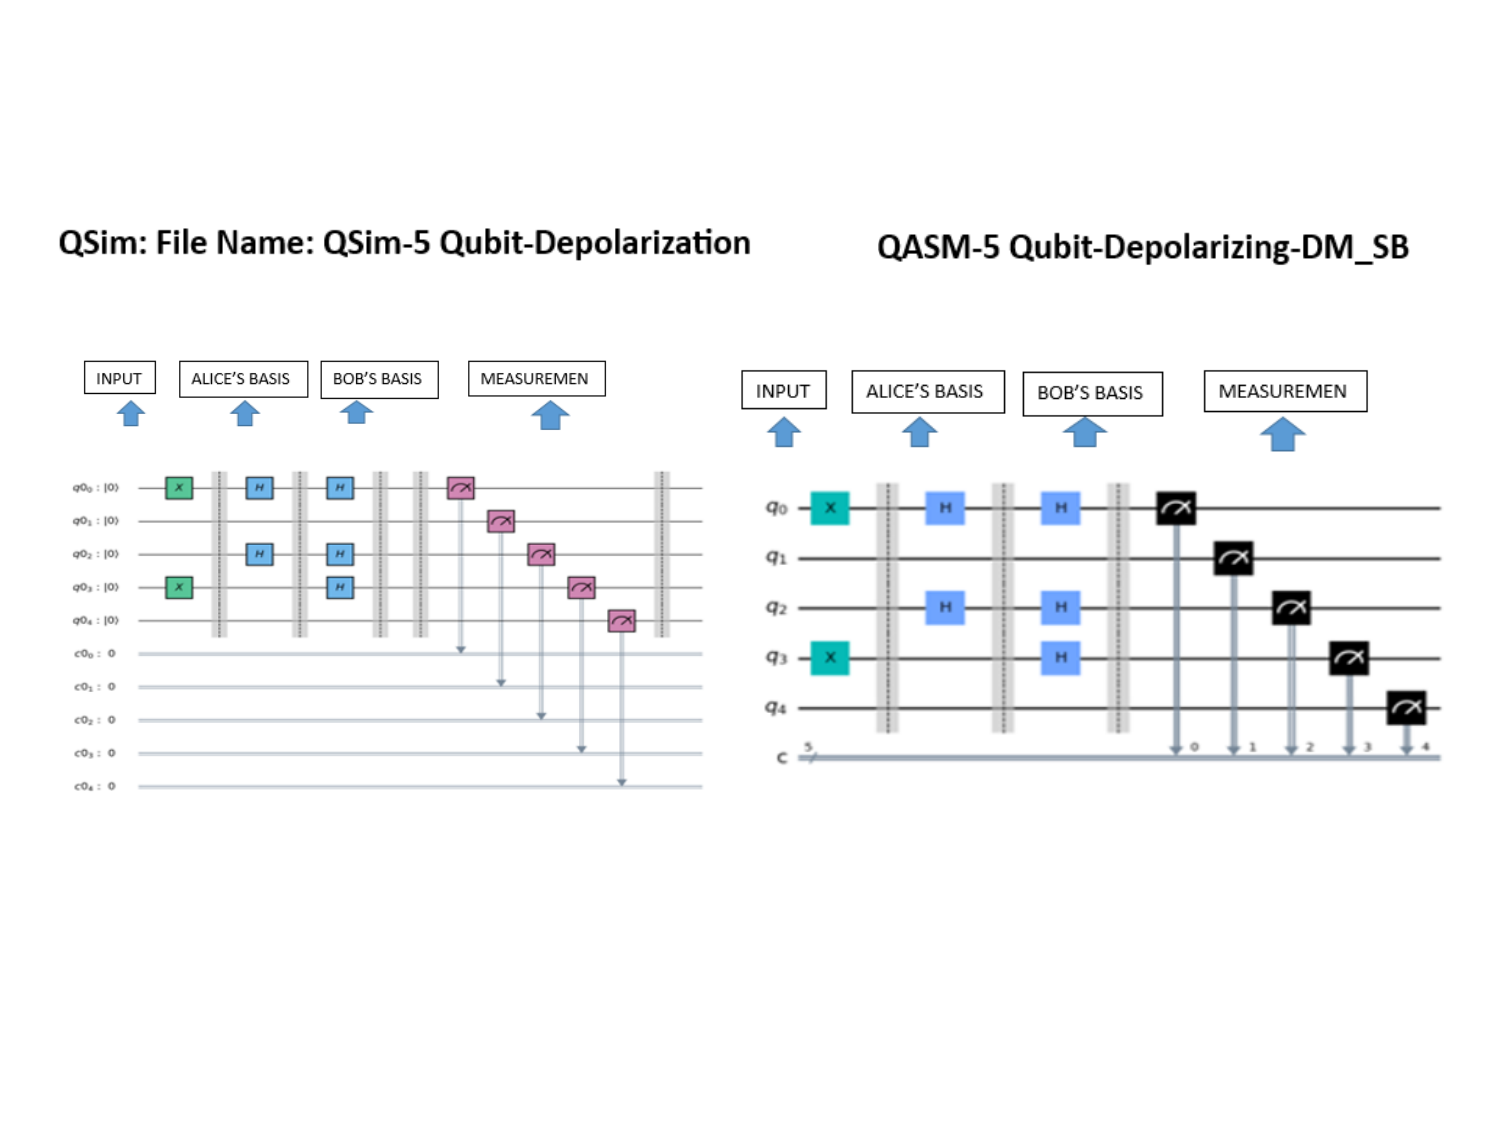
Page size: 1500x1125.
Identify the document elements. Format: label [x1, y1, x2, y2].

picture [0, 205, 1500, 839]
picture [878, 211, 1424, 273]
